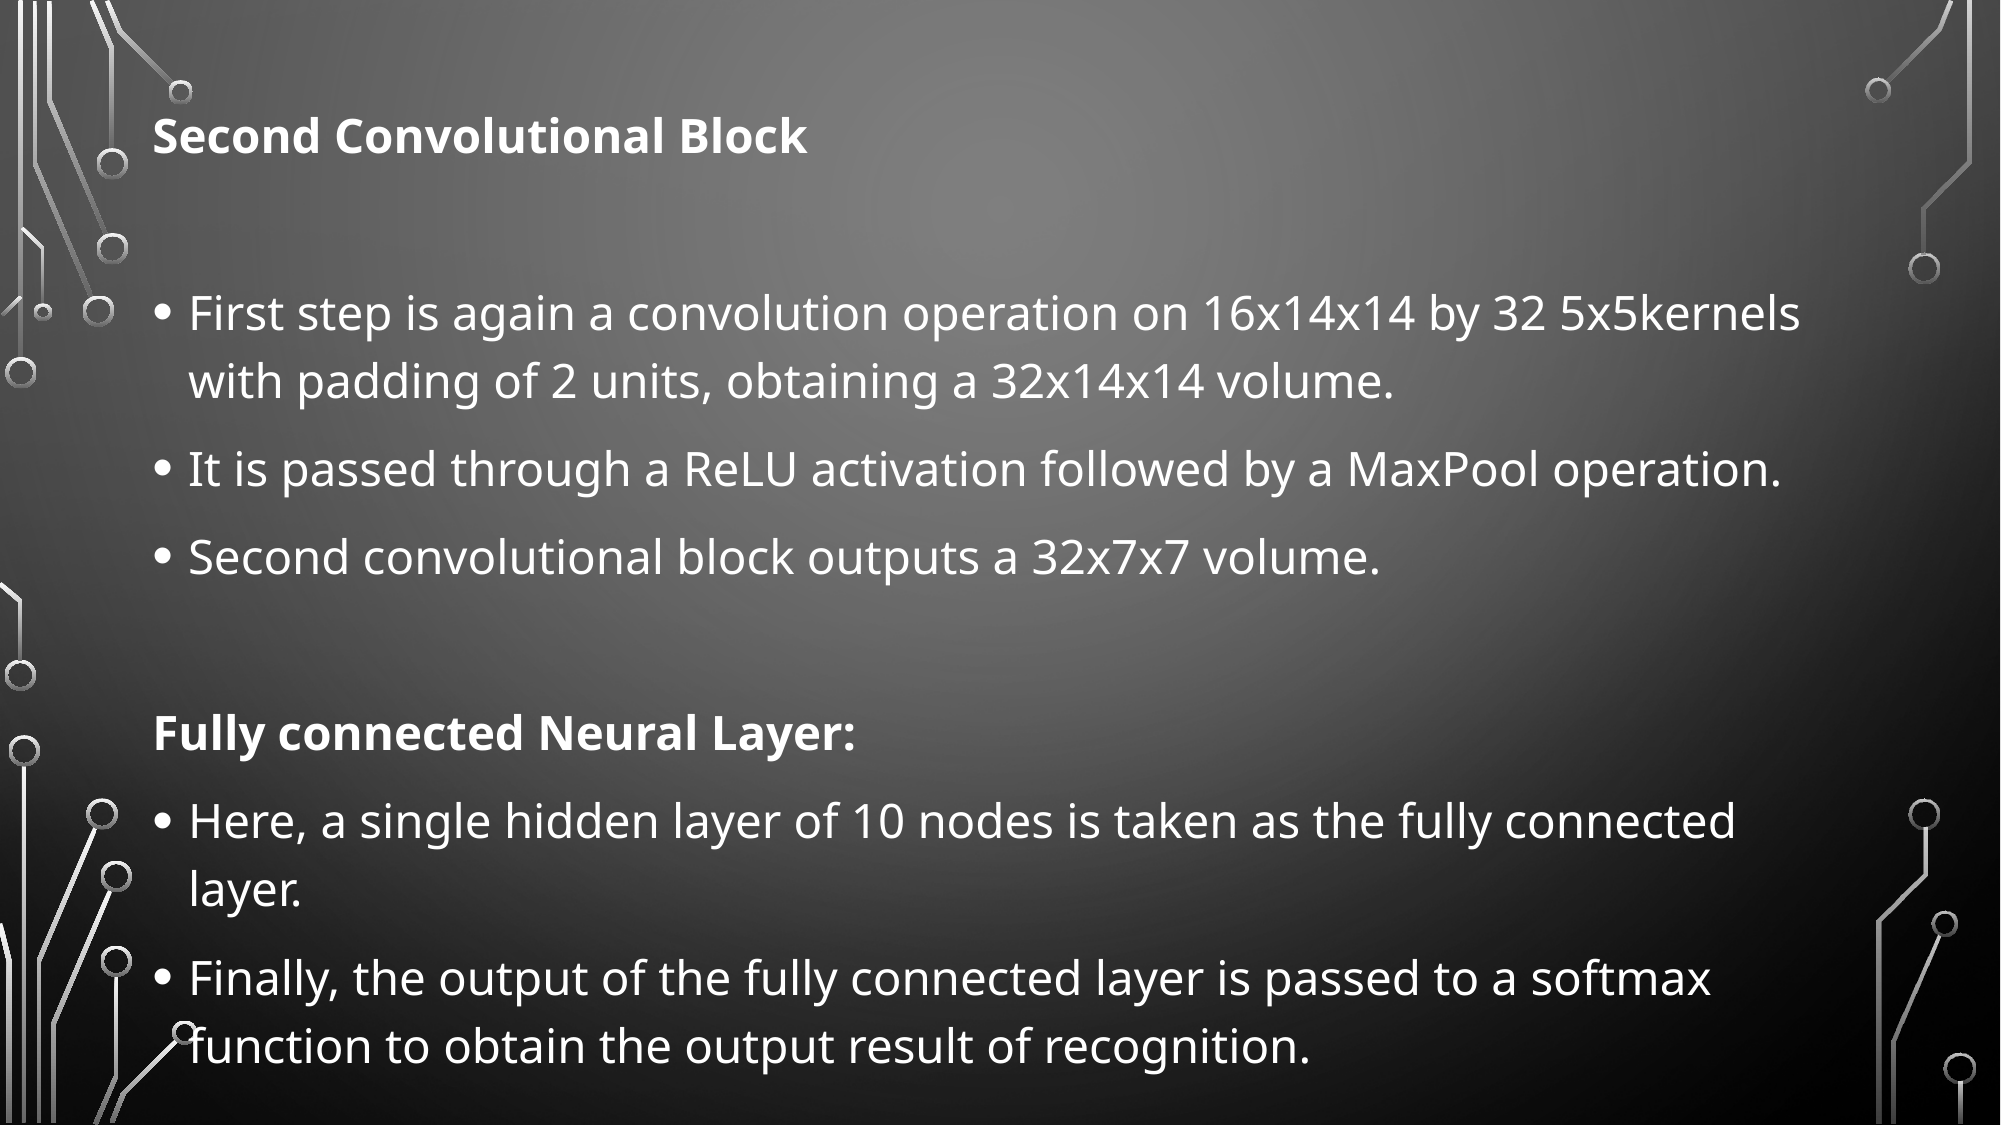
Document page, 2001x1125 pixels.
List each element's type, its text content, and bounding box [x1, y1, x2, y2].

list Second Convolutional Block First step is again a convolution operation on 16x14x14 by 32 5x5kernels with padding of 2 units, obtaining a 32x14x14 volume. It is passed through a ReLU activation followed by a MaxPool operation. Second convolutional block outputs a 32x7x7 volume. Fully connected Neural Layer: Here, a single hidden layer of 10 nodes is taken as the fully connected layer. Finally, the output of the fully connected layer is passed to a softmax function to obtain the output result of recognition. [137, 87, 1863, 1099]
